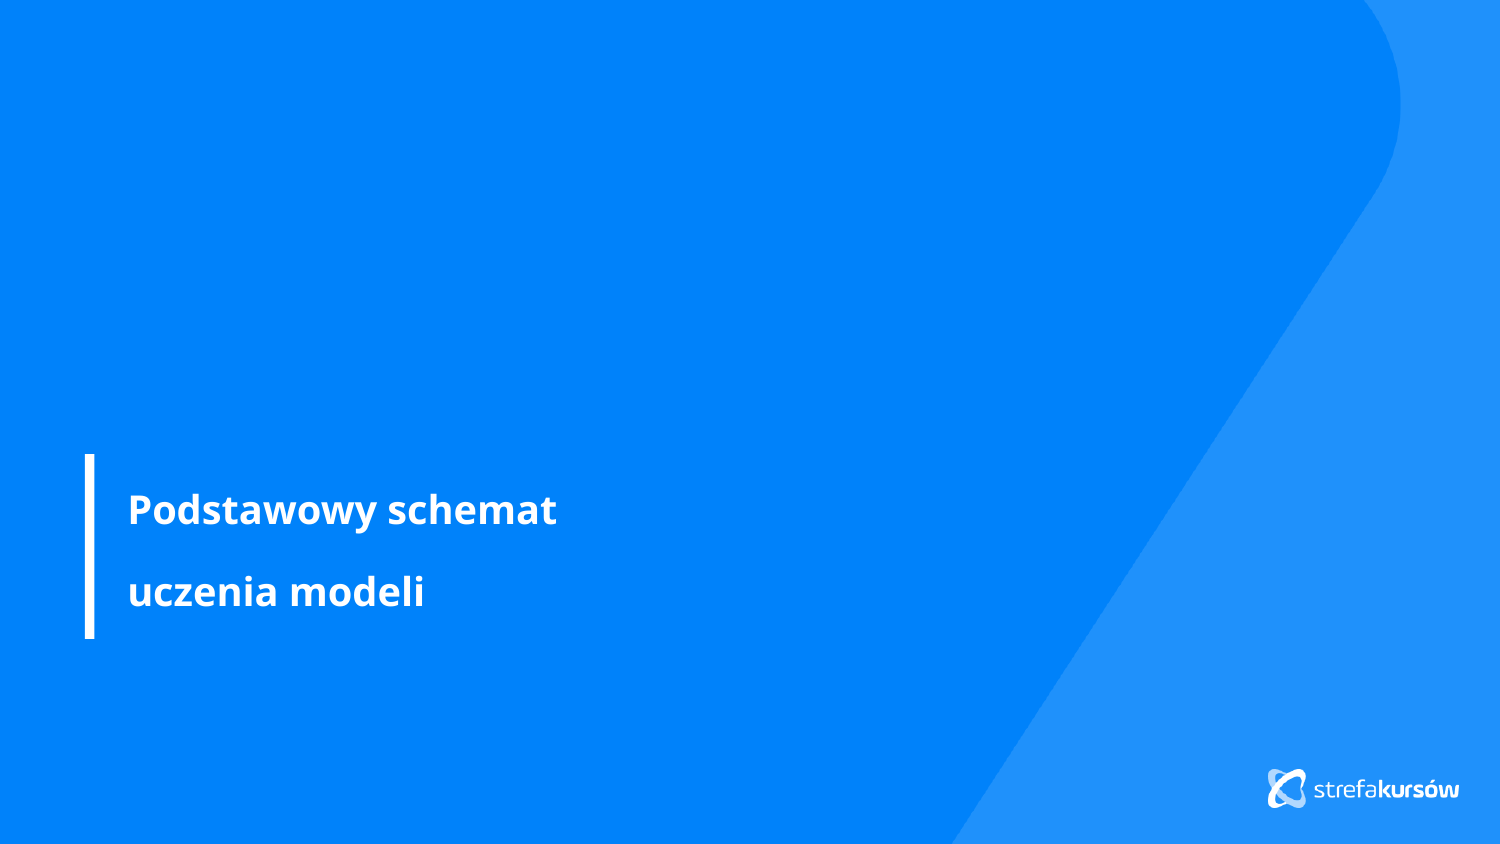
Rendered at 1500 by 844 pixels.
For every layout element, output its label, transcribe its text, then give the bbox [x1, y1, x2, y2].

text_box [84, 454, 95, 639]
text_box Podstawowy schemat uczenia modeli [112, 448, 982, 644]
picture [0, 0, 1500, 844]
